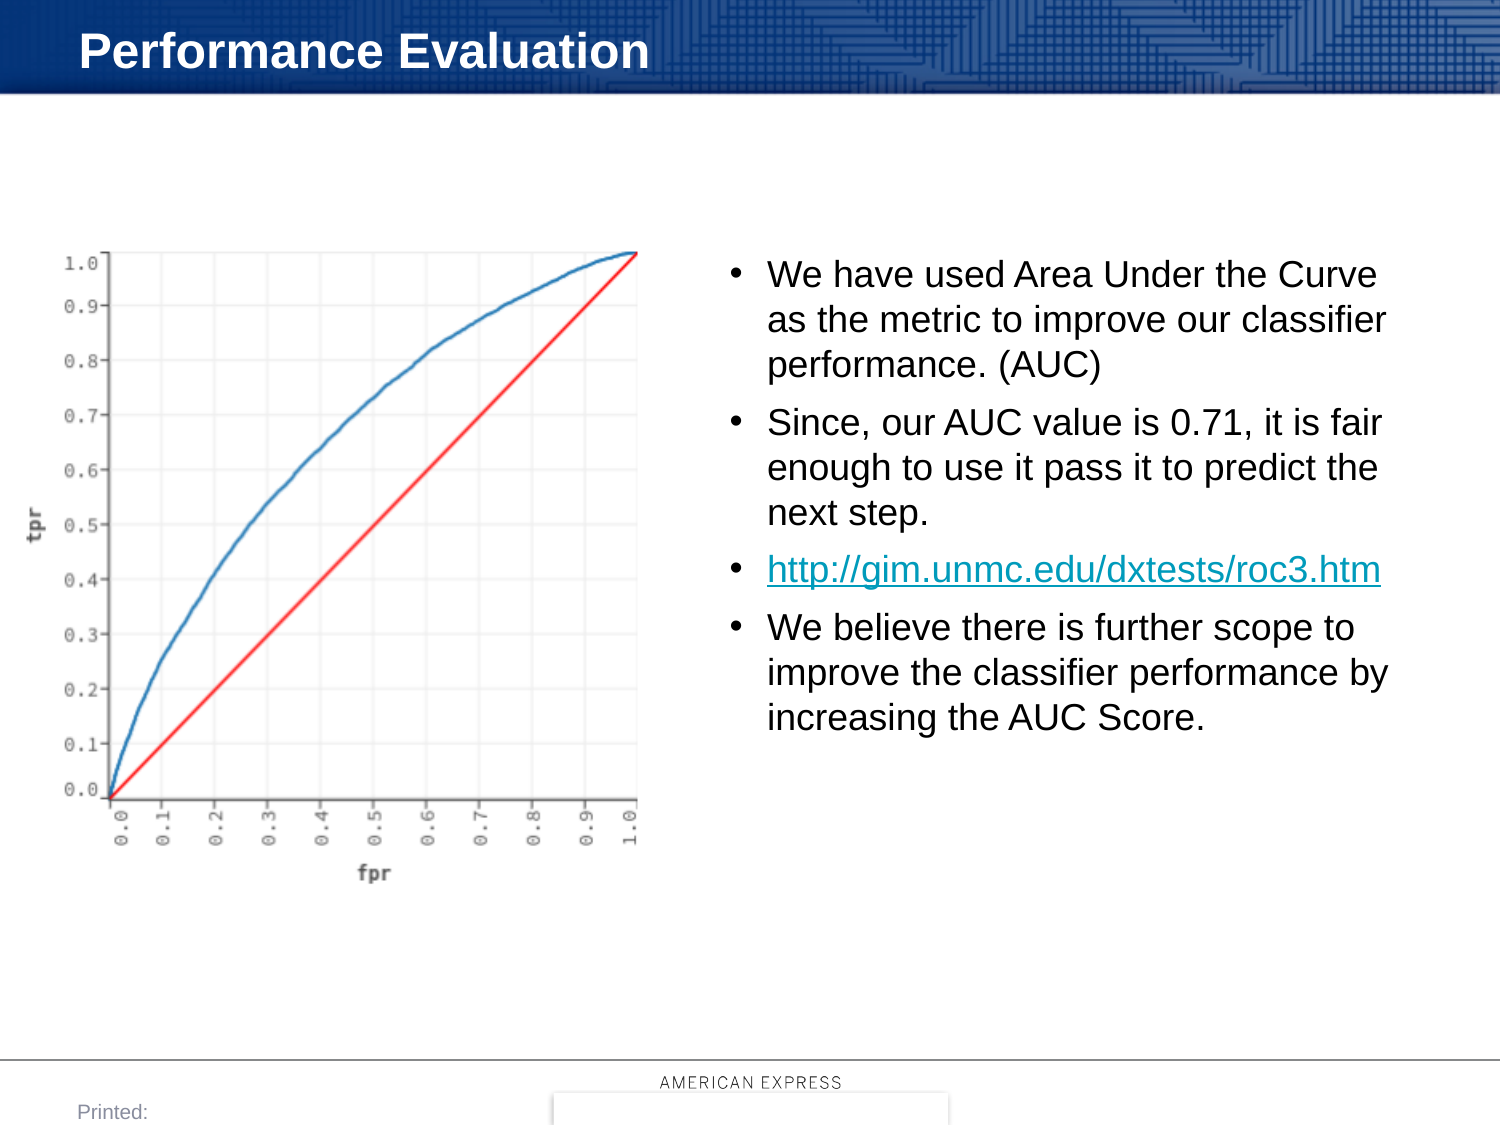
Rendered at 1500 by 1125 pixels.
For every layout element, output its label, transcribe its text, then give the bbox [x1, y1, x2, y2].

picture [0, 1061, 1500, 1125]
list We have used Area Under the Curve as the metric to improve our classifier performance. (AUC) Since, our AUC value is 0.71, it is fair enough to use it pass it to predict the next step. http://gim.unmc.edu/dxtests/roc3.htm We believe there is further scope to improve the classifier performance by increasing the AUC Score. [714, 242, 1435, 815]
picture [0, 0, 1500, 1059]
title Performance Evaluation [63, 4, 1434, 95]
